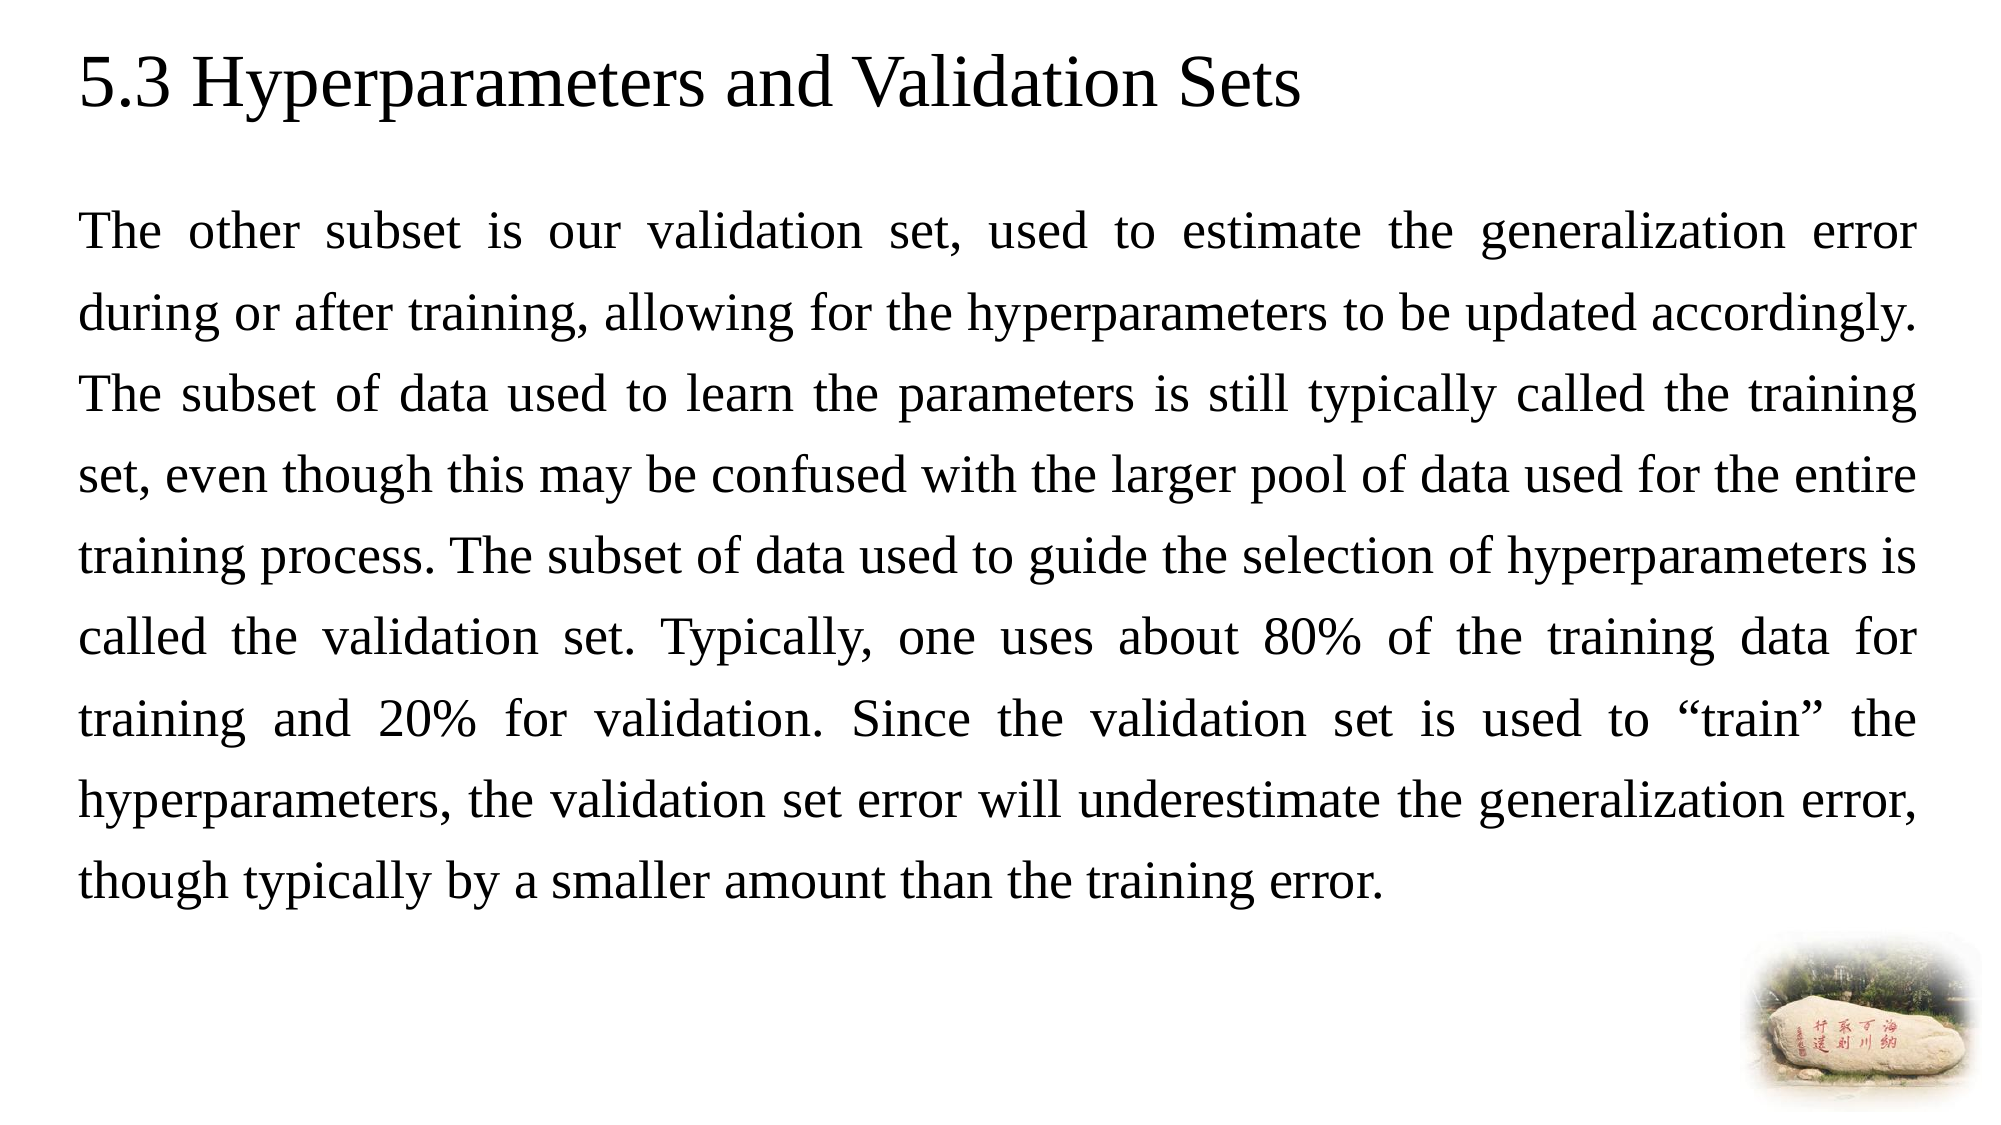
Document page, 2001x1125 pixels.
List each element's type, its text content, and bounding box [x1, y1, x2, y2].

picture [1740, 927, 1985, 1112]
title 5.3 Hyperparameters and Validation Sets [63, 21, 1936, 142]
list The other subset is our validation set, used to estimate the generalization error during or after training, allowing for the hyperparameters to be updated accordingly. The subset of data used to learn the parameters is still typically called the training set, even though this may be confused with the larger pool of data used for the entire training process. The subset of data used to guide the selection of hyperparameters is called the validation set. Typically, one uses about 80% of the training data for training and 20% for validation. Since the validation set is used to “train” the hyperparameters, the validation set error will underestimate the generalization error, though typically by a smaller amount than the training error. [63, 171, 1936, 1014]
